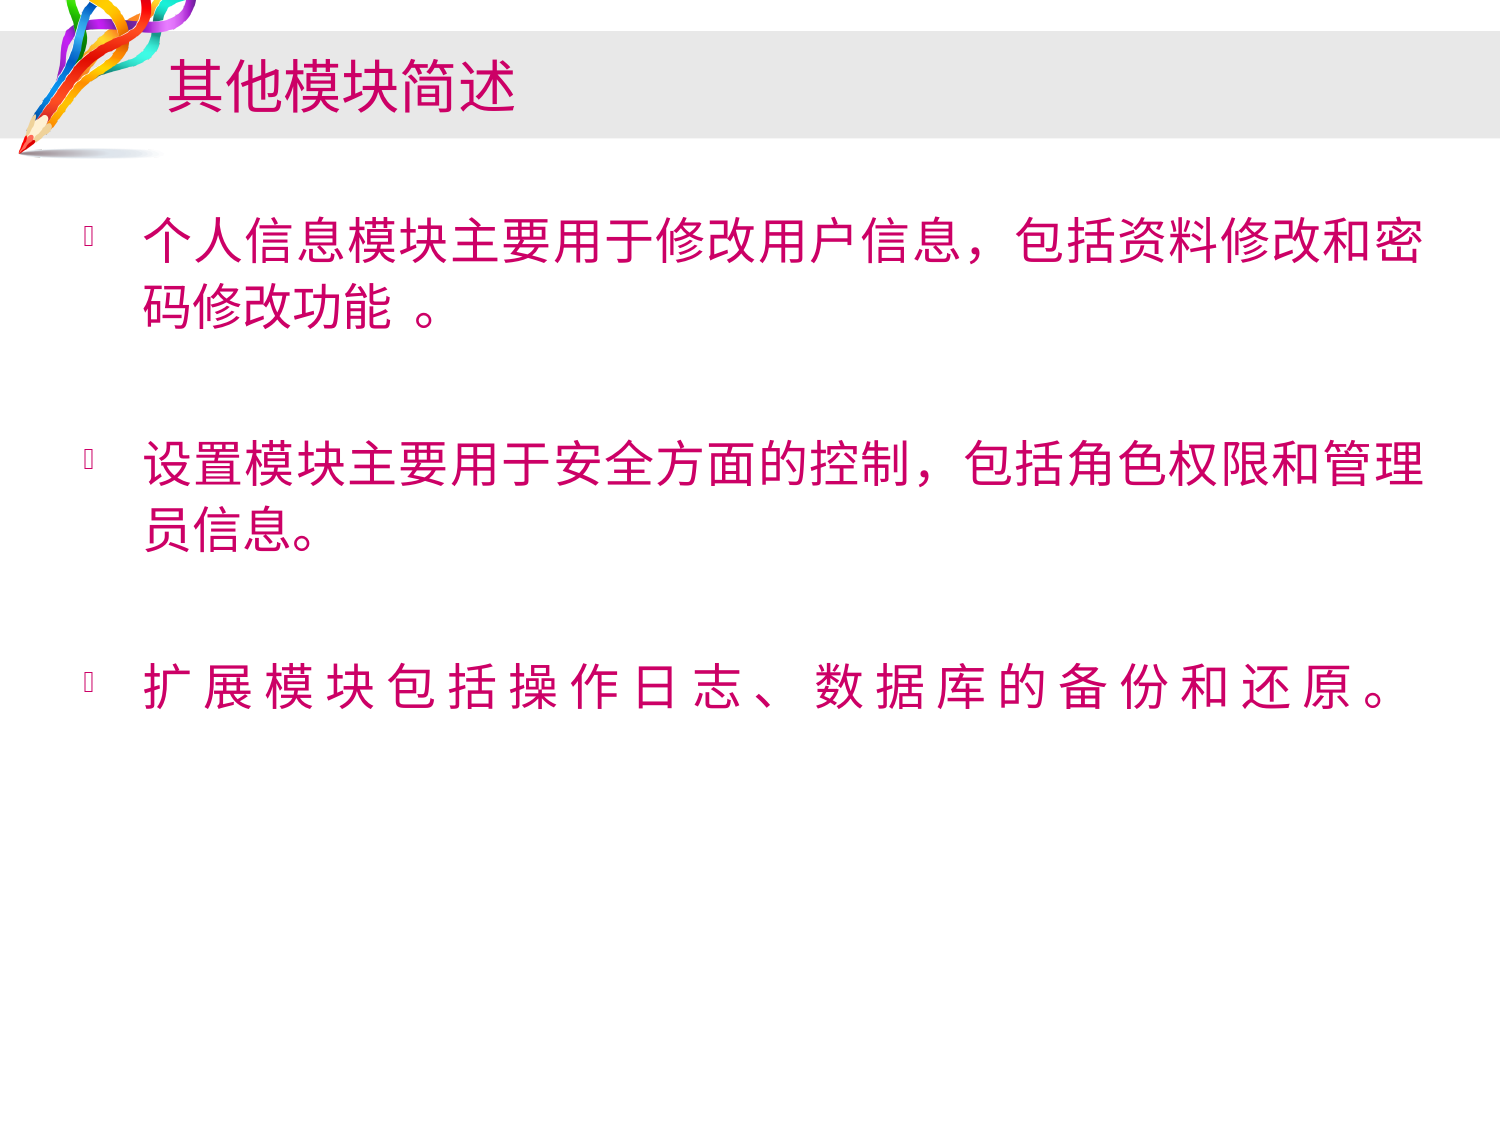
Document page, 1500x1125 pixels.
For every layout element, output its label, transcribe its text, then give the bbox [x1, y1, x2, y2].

list 个人信息模块主要用于修改用户信息，包括资料修改和密码修改功能 。 设置模块主要用于安全方面的控制，包括角色权限和管理员信息。 扩展模块包括操作日志、数据库的备份和还原。 [68, 195, 1441, 1059]
title 其他模块简述 [151, 42, 1441, 130]
picture [11, 0, 218, 165]
